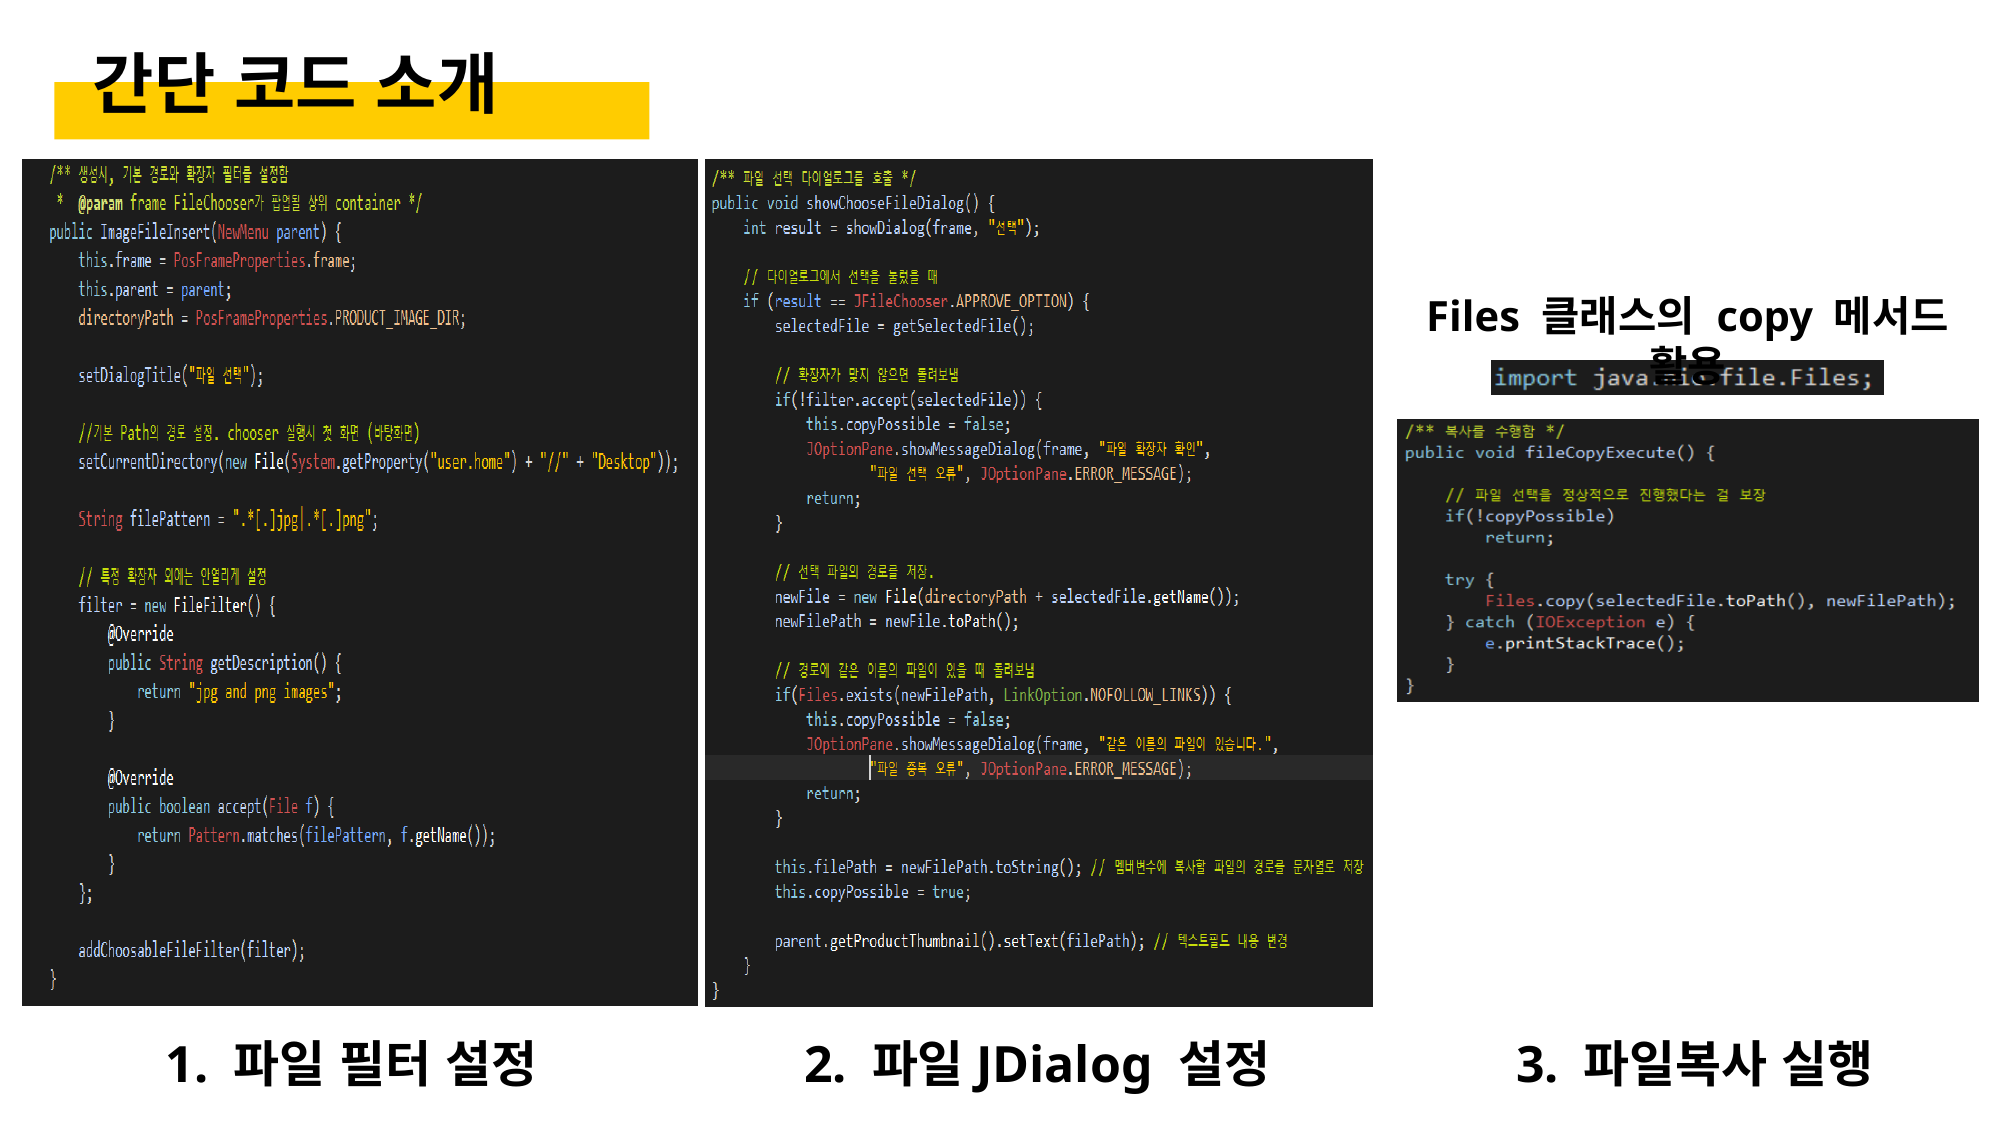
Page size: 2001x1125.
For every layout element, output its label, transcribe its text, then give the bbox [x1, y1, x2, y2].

picture [1397, 419, 1979, 703]
text_box 2. 파일JDialog 설정 [789, 1025, 1288, 1101]
text_box 3. 파일복사 실행 [1501, 1024, 2000, 1100]
text_box 1. 파일 필터 설정 [151, 1025, 650, 1101]
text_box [54, 34, 650, 140]
text_box Files 클래스의 copy 메서드 활용 [1387, 281, 1988, 397]
picture [22, 159, 698, 1006]
picture [1491, 360, 1884, 395]
picture [705, 159, 1373, 1007]
